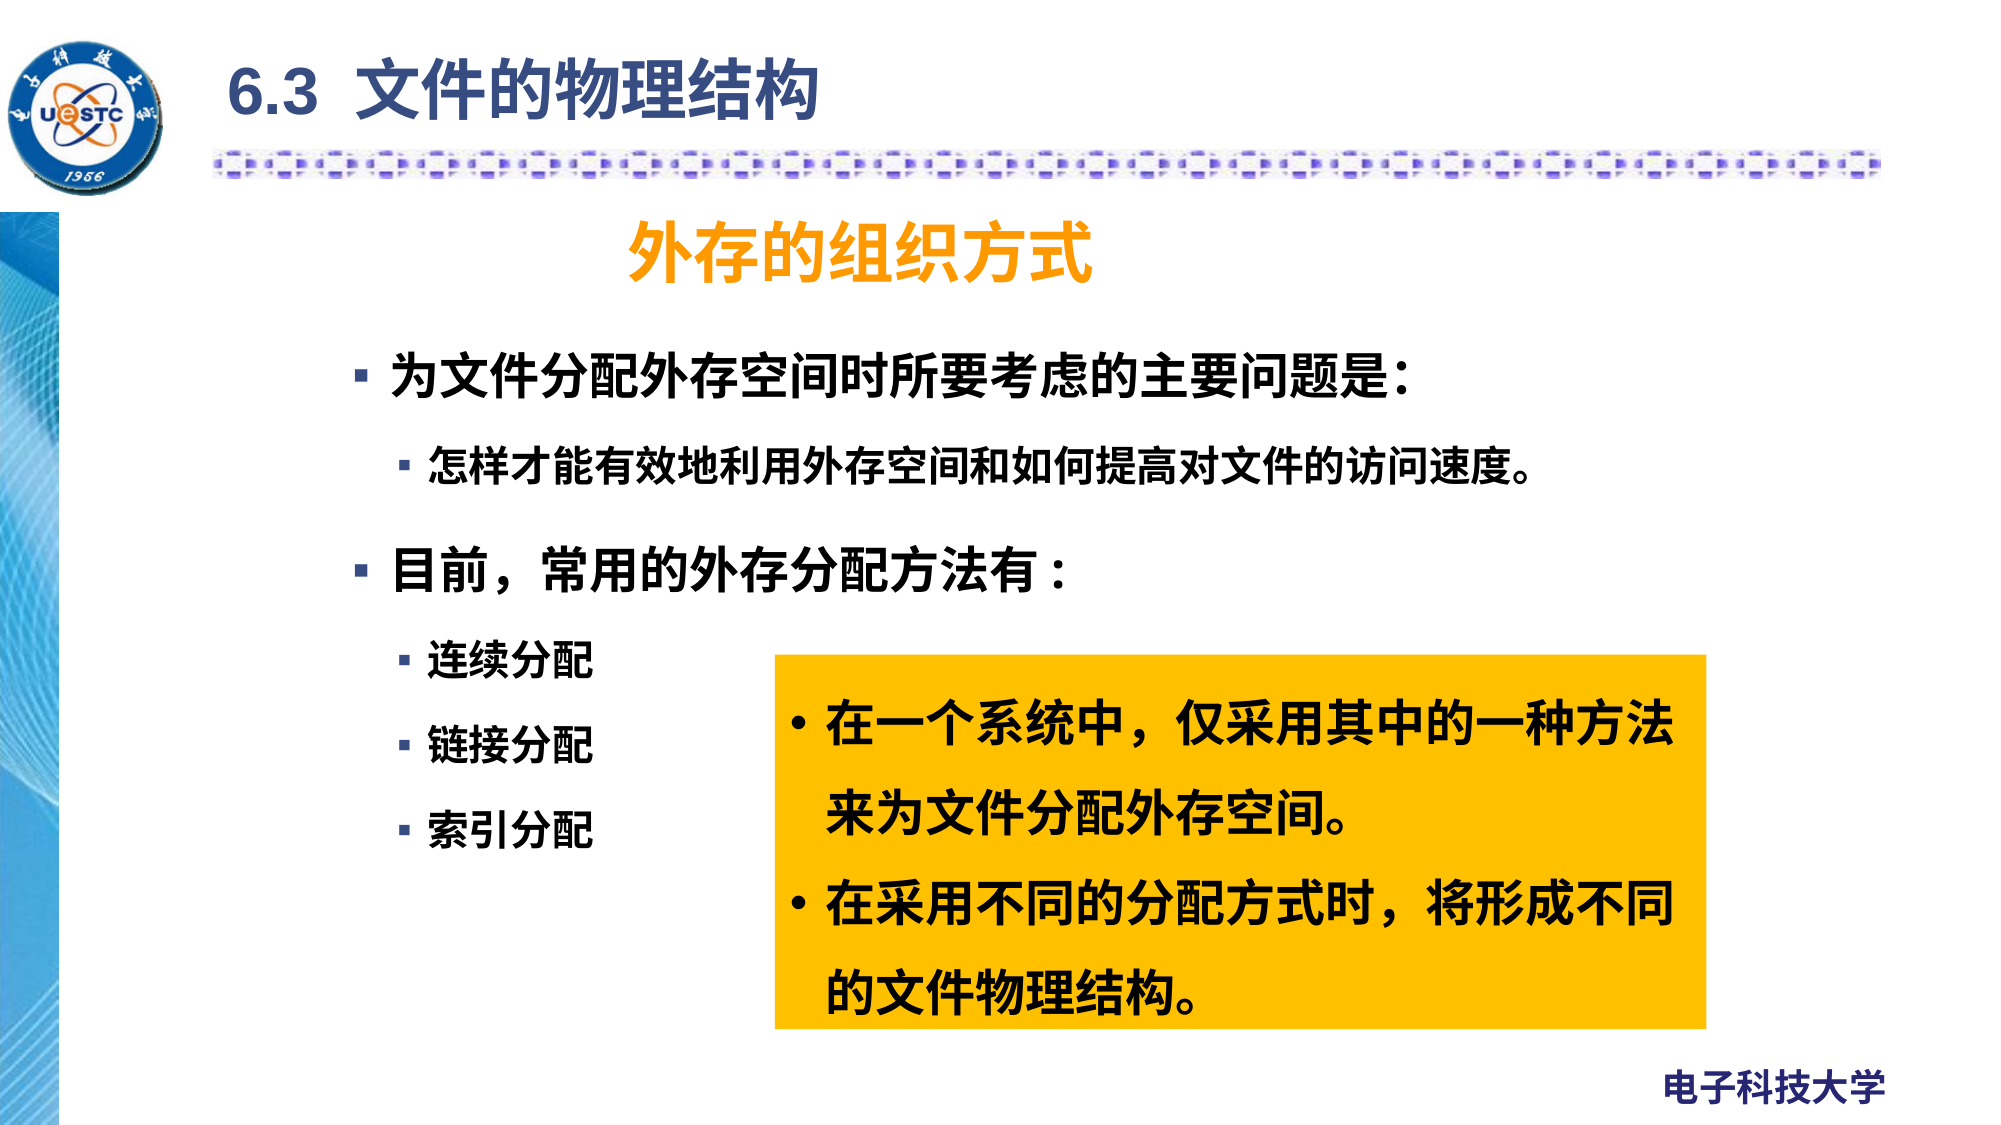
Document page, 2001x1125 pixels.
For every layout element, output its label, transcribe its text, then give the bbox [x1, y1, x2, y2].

picture [212, 149, 1881, 179]
text_box 在一个系统中，仅采用其中的一种方法来为文件分配外存空间。 在采用不同的分配方式时，将形成不同的文件物理结构。 [774, 654, 1707, 1030]
picture [0, 212, 59, 1125]
text_box 6.3 文件的物理结构 [212, 50, 1325, 150]
picture [7, 30, 163, 197]
text_box 为文件分配外存空间时所要考虑的主要问题是： 怎样才能有效地利用外存空间和如何提高对文件的访问速度。 目前，常用的外存分配方法有: 连续分配 链接分配 索引分配 [337, 324, 1663, 985]
text_box 外存的组织方式 [612, 212, 1350, 324]
